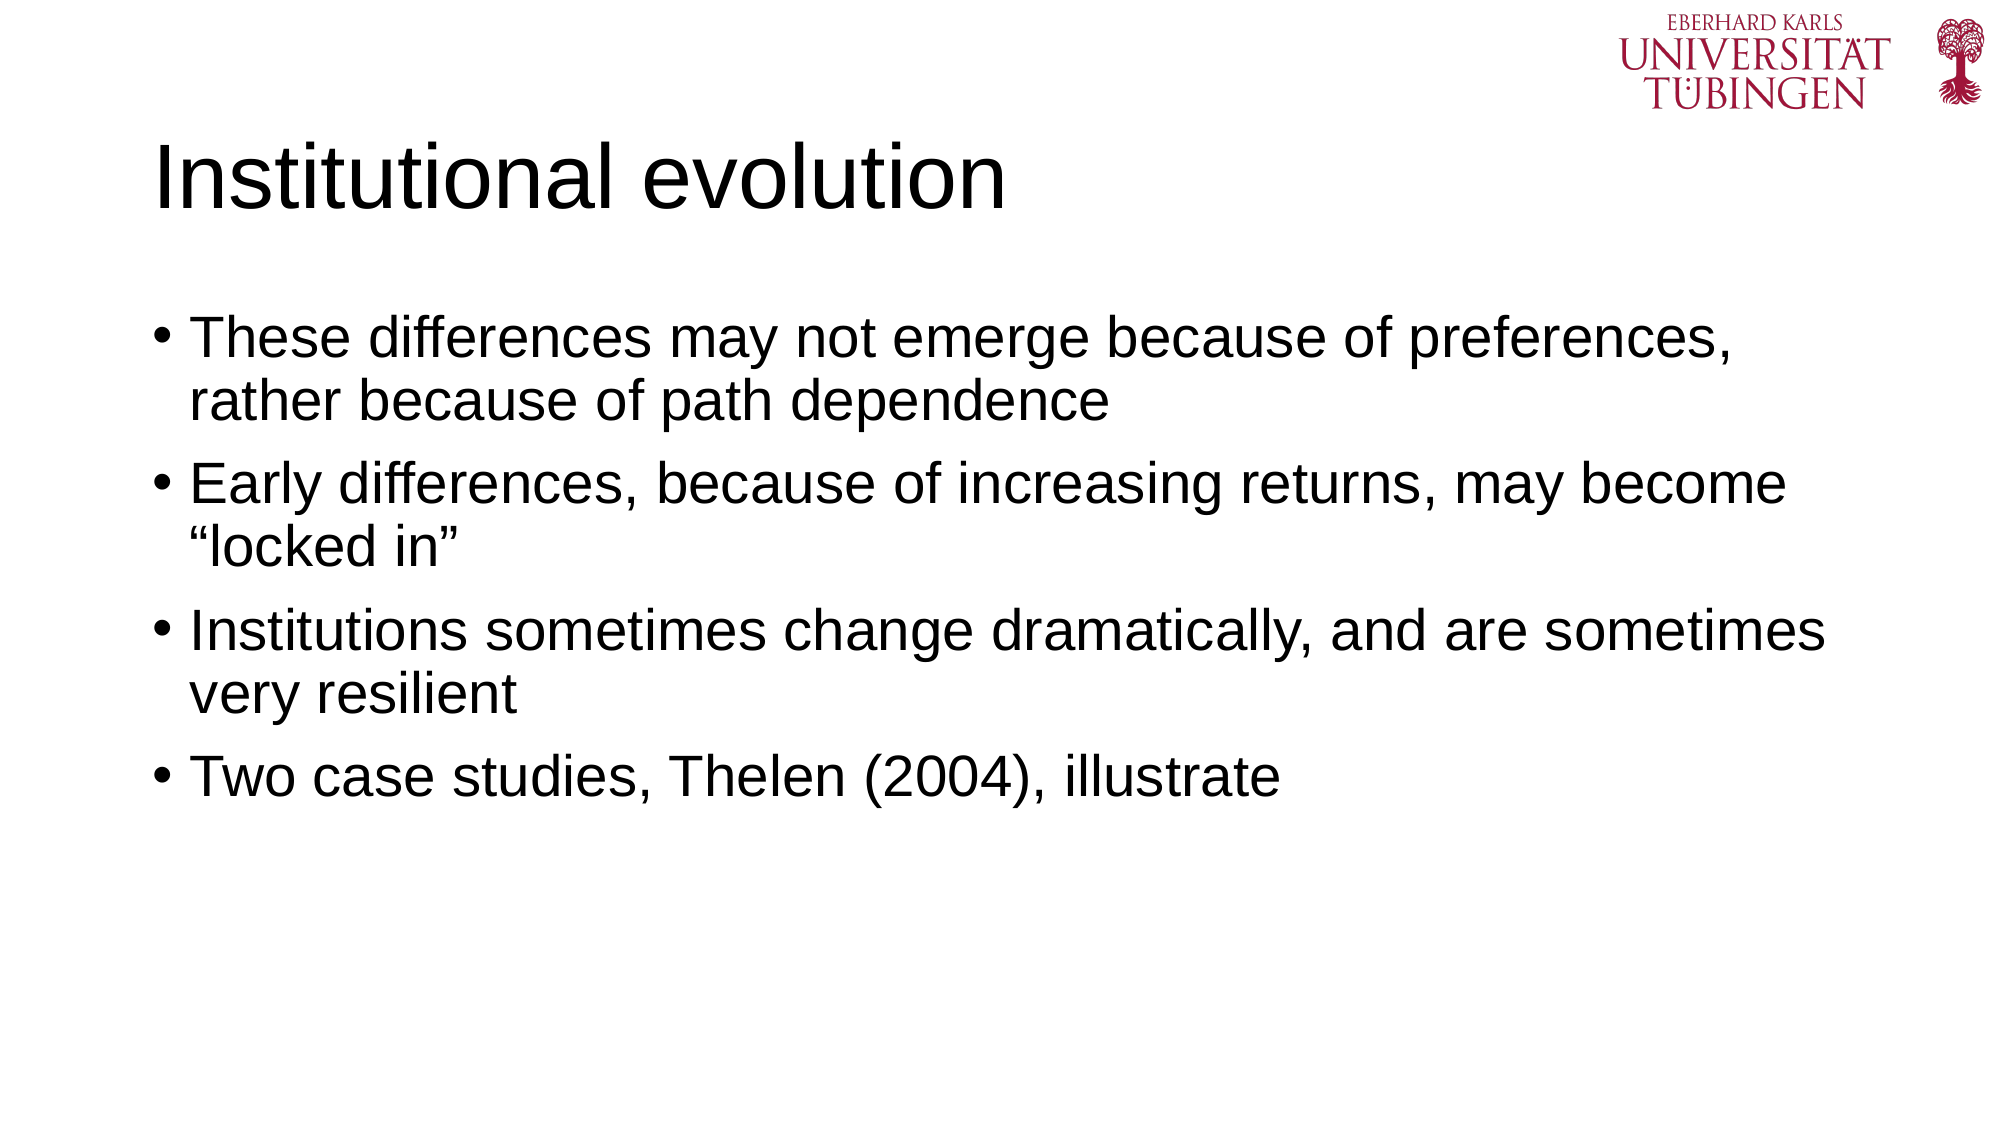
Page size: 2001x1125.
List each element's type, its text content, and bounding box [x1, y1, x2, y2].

picture [1611, 0, 1989, 121]
list These differences may not emerge because of preferences, rather because of path dependence Early differences, because of increasing returns, may become “locked in” Institutions sometimes change dramatically, and are sometimes very resilient Two case studies, Thelen (2004), illustrate [137, 299, 1863, 1014]
title Institutional evolution [137, 69, 1863, 288]
